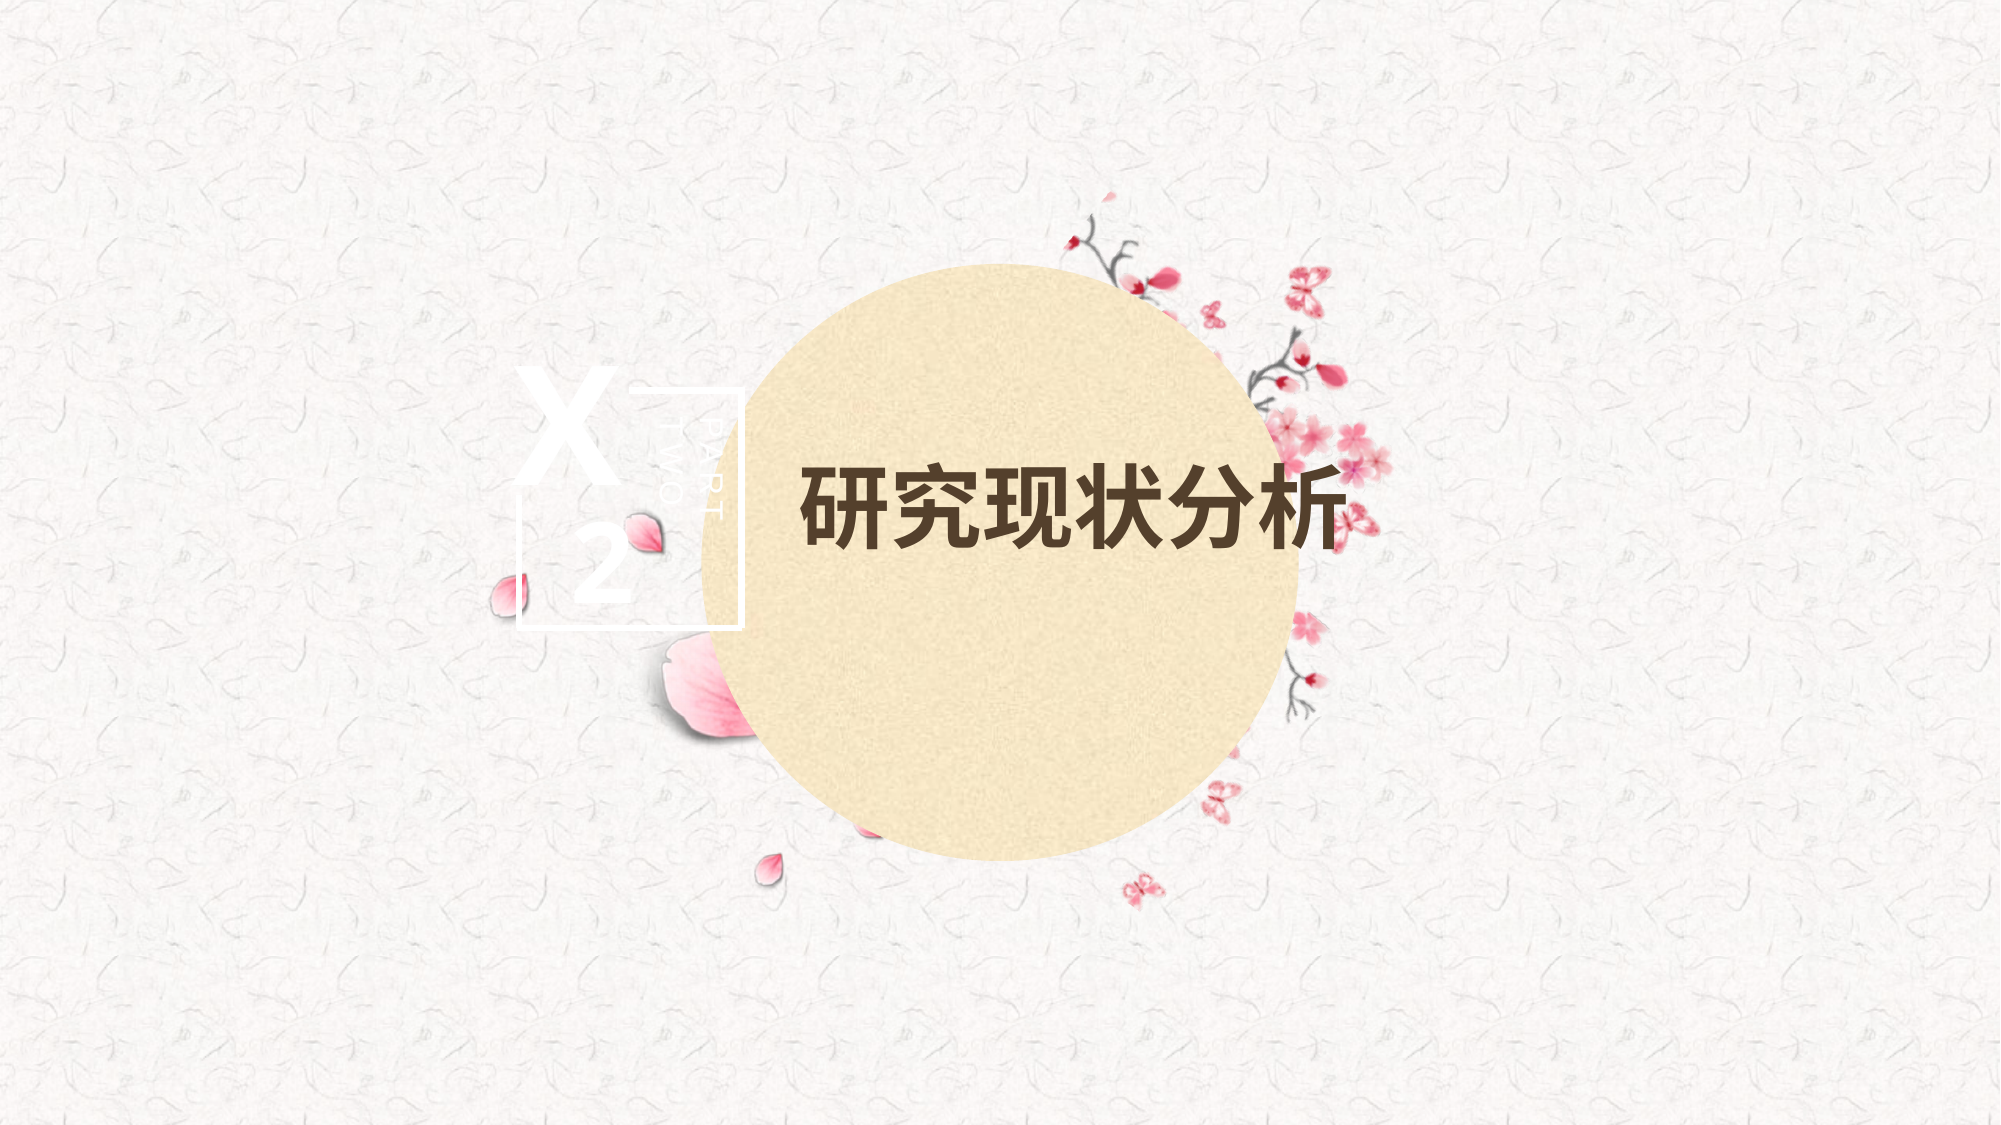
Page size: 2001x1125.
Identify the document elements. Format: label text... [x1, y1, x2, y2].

text_box [0, 0, 2000, 1125]
text_box 研究现状分析 [784, 442, 1527, 567]
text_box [496, 349, 746, 636]
picture [455, 124, 1606, 968]
